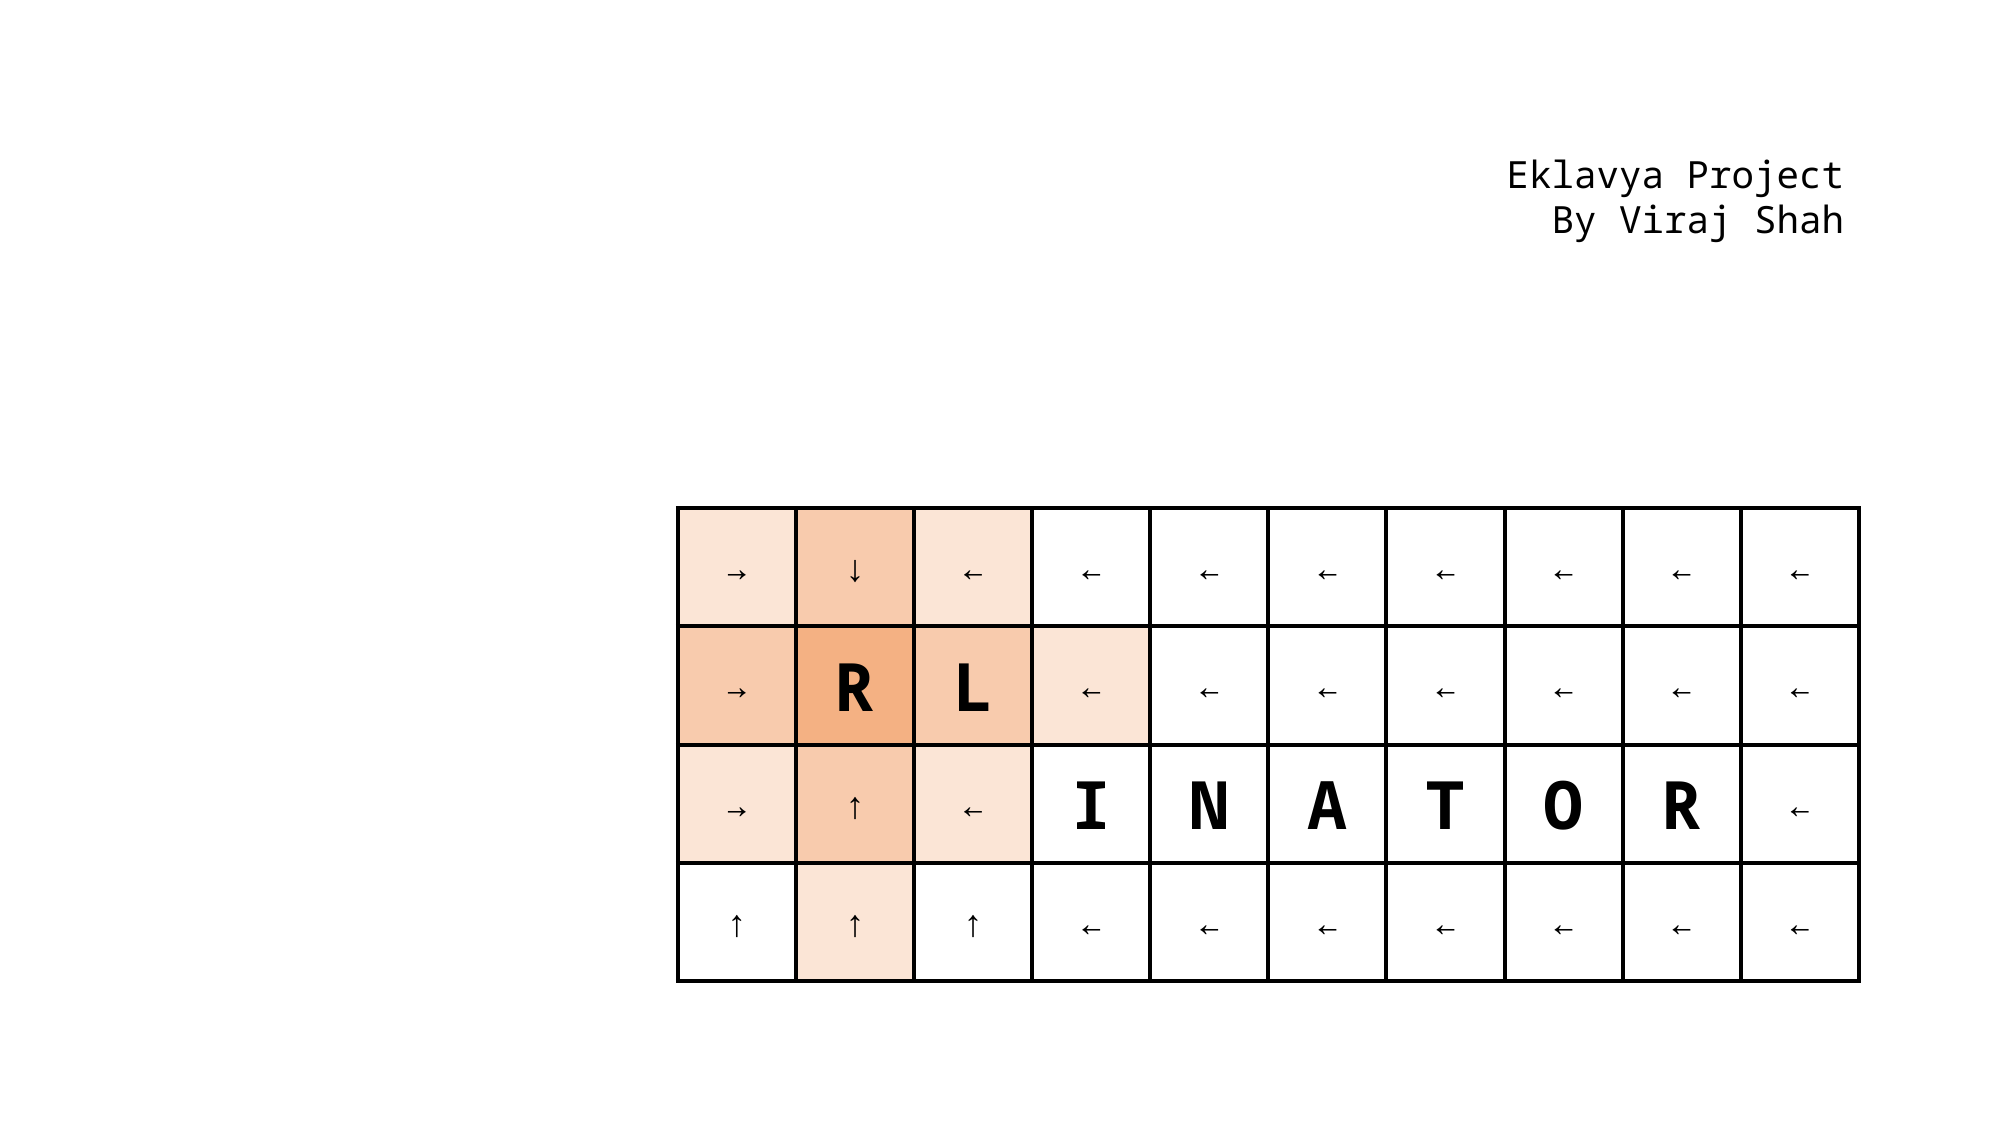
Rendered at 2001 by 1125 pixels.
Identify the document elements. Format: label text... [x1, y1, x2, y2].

table_cell R [798, 628, 912, 743]
table_cell ↑ [798, 747, 912, 861]
table_cell ← [1743, 747, 1857, 861]
table_header ← [1625, 510, 1739, 624]
table_cell ↑ [798, 865, 912, 979]
table_cell I [1034, 747, 1148, 861]
table_cell ← [1034, 865, 1148, 979]
table_cell ↑ [680, 865, 794, 979]
table_cell N [1152, 747, 1266, 861]
table_cell ← [1034, 628, 1148, 743]
table_cell ← [1743, 865, 1857, 979]
table_cell ↑ [916, 865, 1030, 979]
text_box Eklavya Project By Viraj Shah [1463, 144, 1859, 249]
table_cell ← [1507, 628, 1621, 743]
table_header → [680, 510, 794, 624]
table_cell ← [1270, 628, 1384, 743]
table_cell ← [1388, 628, 1503, 743]
table_header ← [1270, 510, 1384, 624]
table_header ← [916, 510, 1030, 624]
table_cell → [680, 628, 794, 743]
table_cell ← [1152, 865, 1266, 979]
table_cell A [1270, 747, 1384, 861]
table_cell ← [1625, 865, 1739, 979]
table_header ← [1388, 510, 1503, 624]
table_cell O [1507, 747, 1621, 861]
table_cell ← [1743, 628, 1857, 743]
table_header ← [1507, 510, 1621, 624]
table_cell ← [1270, 865, 1384, 979]
table_cell ← [916, 747, 1030, 861]
table_cell R [1625, 747, 1739, 861]
table_cell ← [1388, 865, 1503, 979]
table_header ← [1743, 510, 1857, 624]
table_header ← [1034, 510, 1148, 624]
table_cell → [680, 747, 794, 861]
table_cell ← [1152, 628, 1266, 743]
table_cell T [1388, 747, 1503, 861]
table_cell ← [1507, 865, 1621, 979]
table_cell ← [1625, 628, 1739, 743]
table_header ← [1152, 510, 1266, 624]
table_cell L [916, 628, 1030, 743]
table_header ↓ [798, 510, 912, 624]
